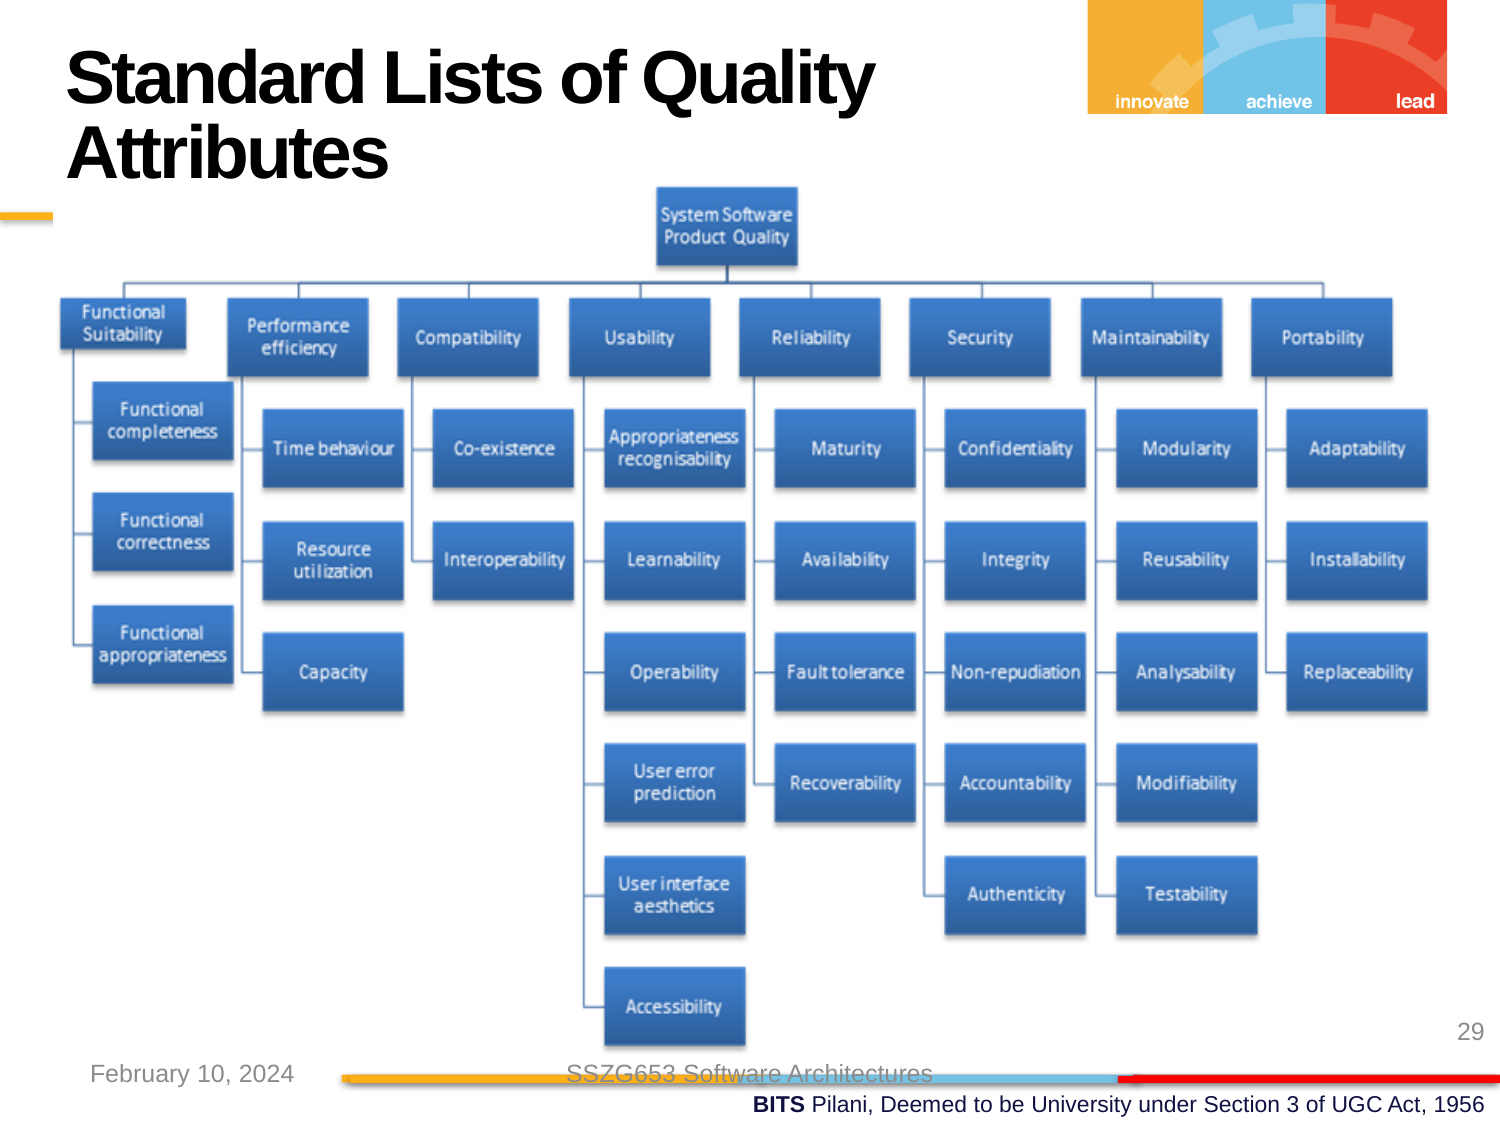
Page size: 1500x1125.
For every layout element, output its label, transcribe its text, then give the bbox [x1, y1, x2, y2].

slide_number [75, 1067, 425, 1103]
picture [1087, 0, 1448, 114]
slide_number 29 [1439, 1000, 1500, 1061]
list Standard Lists of Quality Attributes [50, 24, 1088, 184]
footer SSZG653 Software Architectures [512, 1067, 988, 1103]
picture [52, 184, 1436, 1059]
